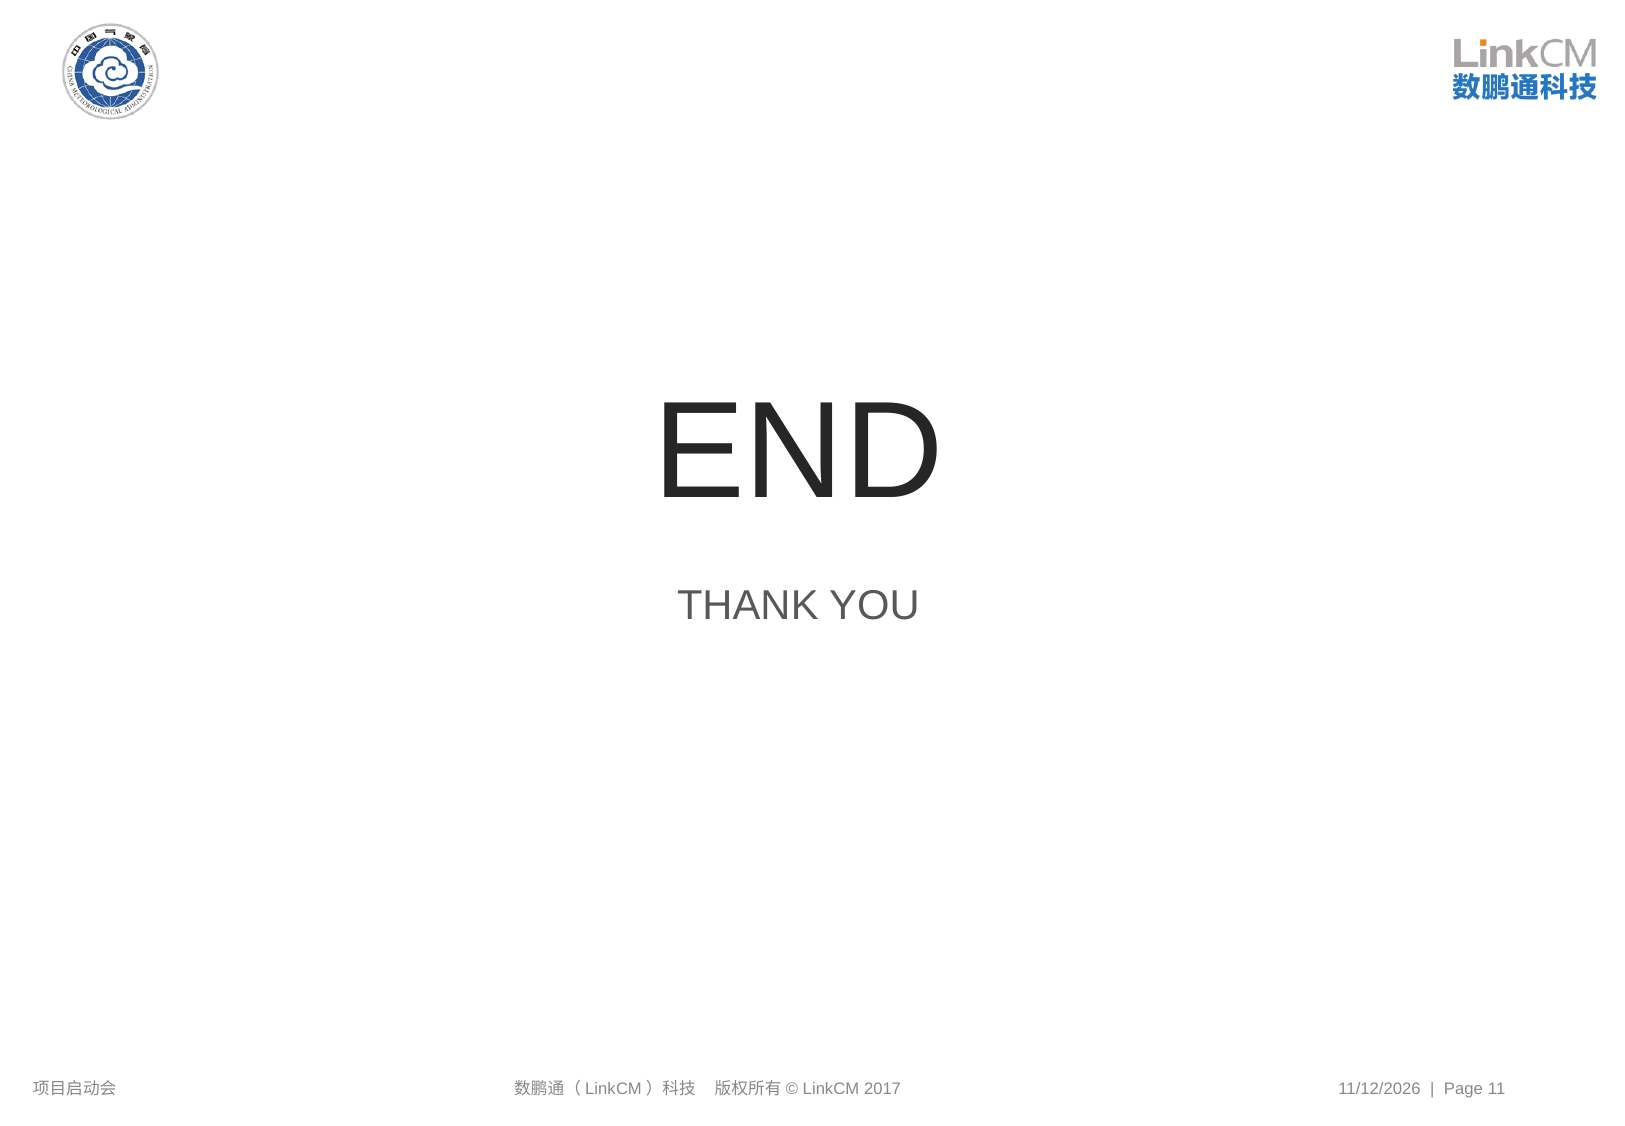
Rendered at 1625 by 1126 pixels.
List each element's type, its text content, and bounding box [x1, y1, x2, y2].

picture [1450, 36, 1598, 102]
picture [32, 1, 187, 141]
text_box END [132, 353, 1465, 532]
text_box THANK YOU [132, 532, 1465, 692]
